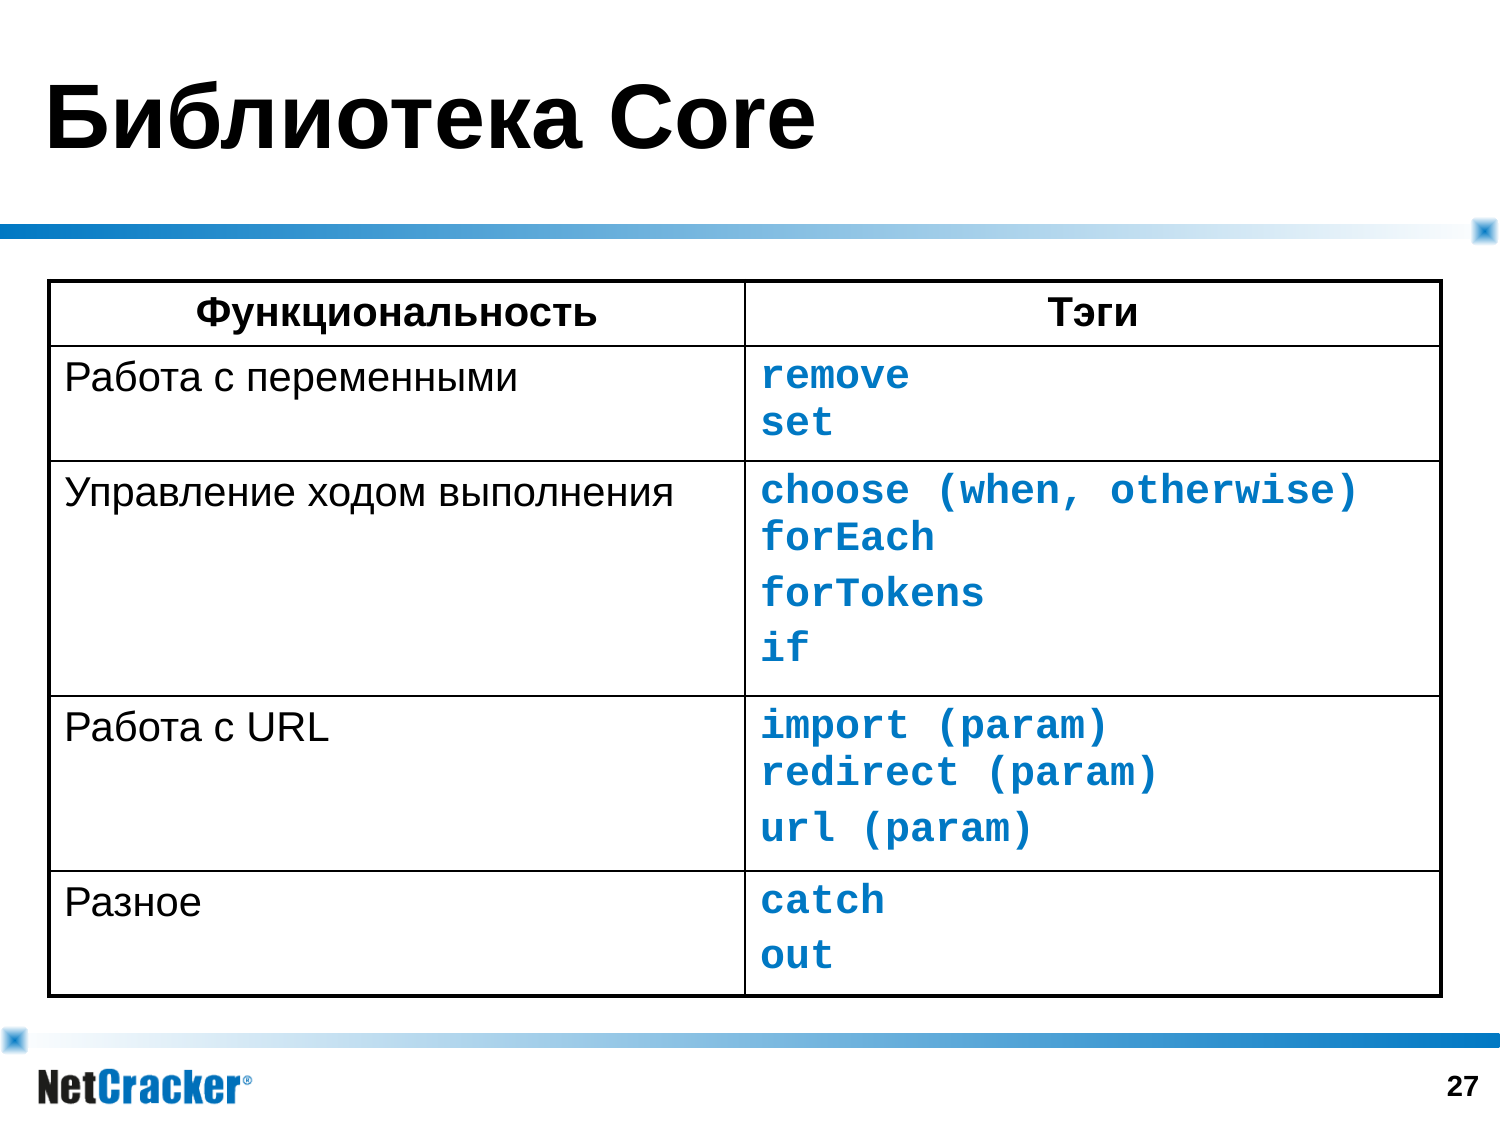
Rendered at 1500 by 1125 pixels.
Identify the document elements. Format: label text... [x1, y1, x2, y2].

slide_number 26 [1143, 1034, 1495, 1111]
table_cell remove set [746, 347, 1439, 460]
table_cell choose (when, otherwise) forEach forTokens if [746, 462, 1439, 695]
title Библиотека Core [29, 0, 1470, 225]
table_cell import (param) redirect (param) url (param) [746, 697, 1439, 870]
table_header Тэги [746, 283, 1439, 345]
table_header Функциональность [51, 283, 744, 345]
table_cell Работа с переменными [51, 347, 744, 460]
picture [34, 1063, 256, 1118]
table_cell catch out [746, 872, 1439, 994]
table_cell Работа с URL [51, 697, 744, 870]
table_cell Управление ходом выполнения [51, 462, 744, 695]
table_cell Разное [51, 872, 744, 994]
